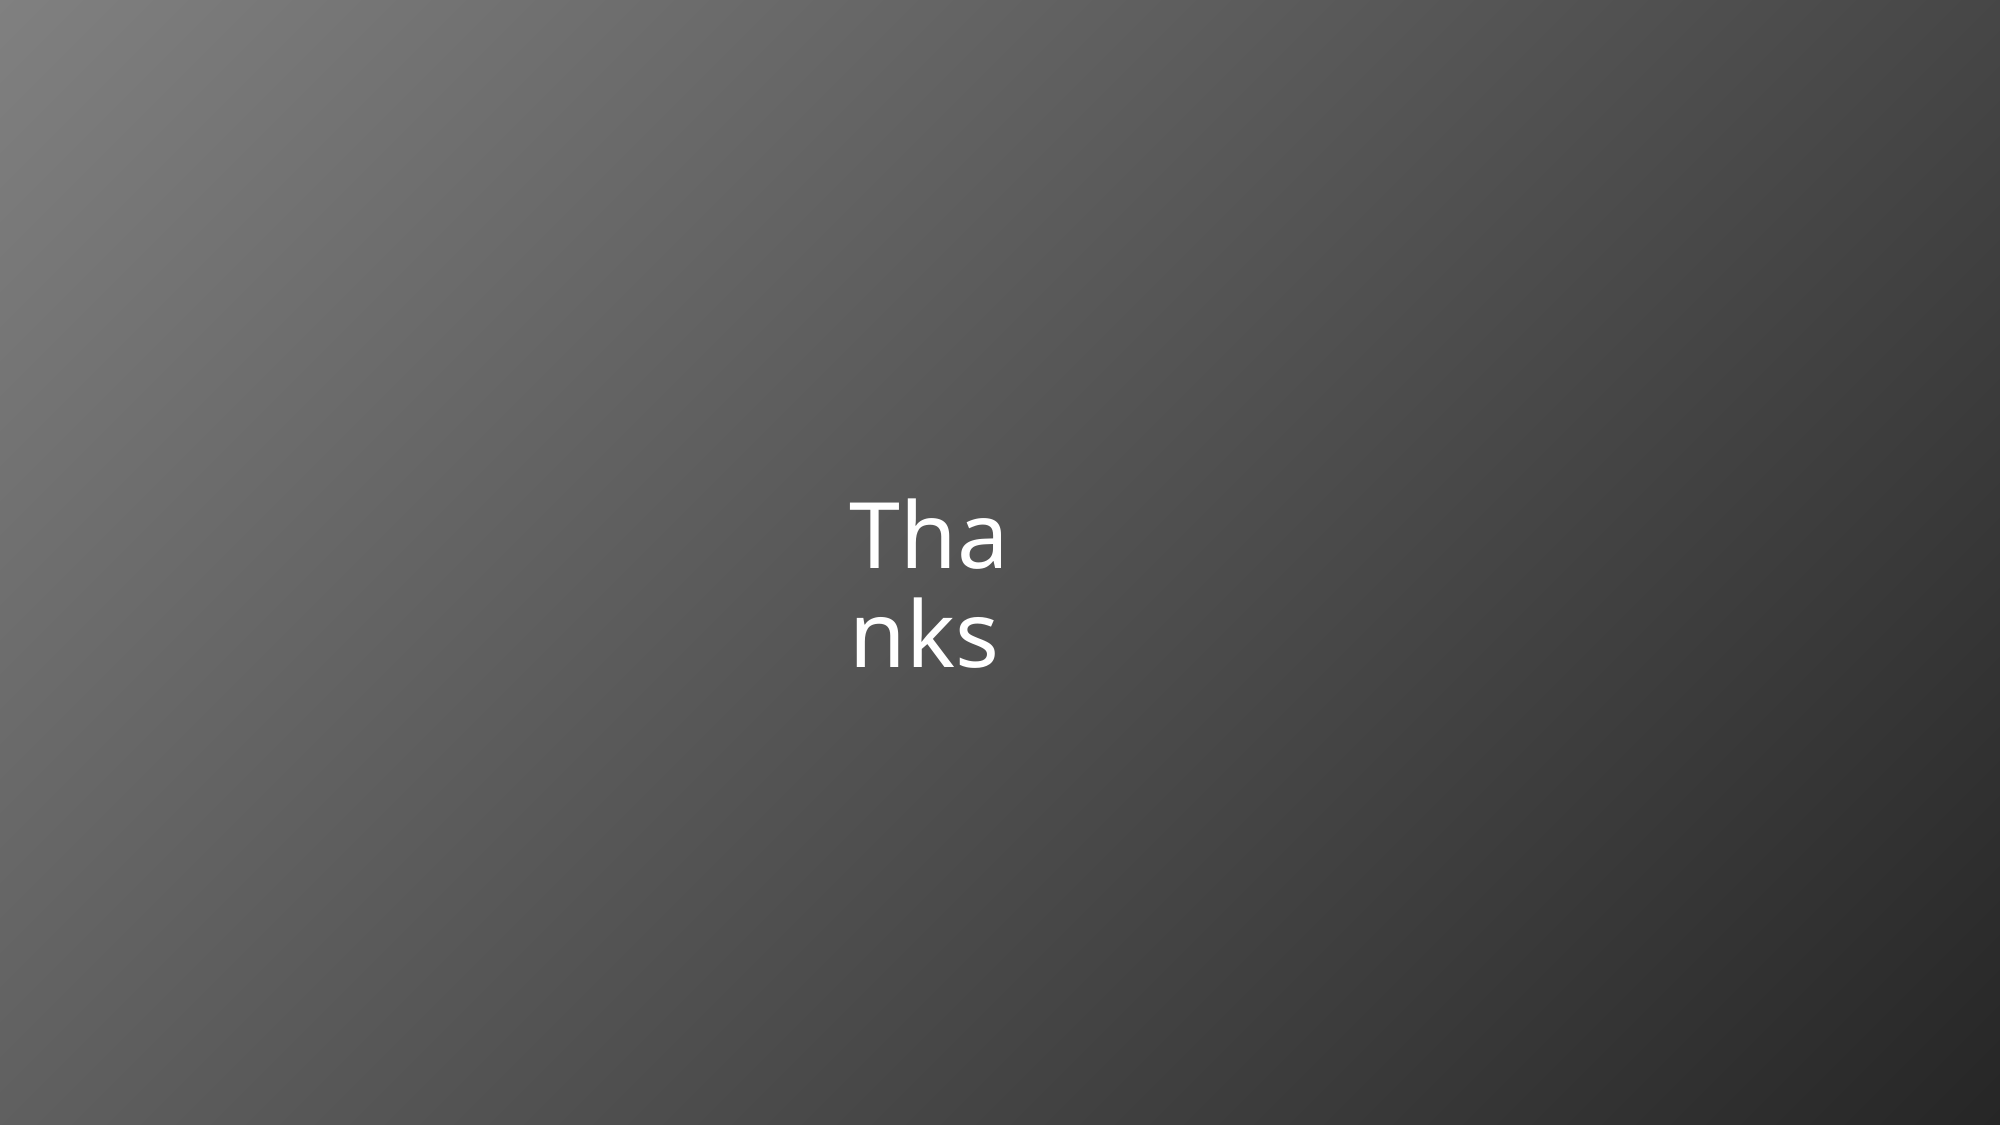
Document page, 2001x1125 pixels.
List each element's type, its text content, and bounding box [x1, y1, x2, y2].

text_box Thanks [835, 482, 1071, 608]
